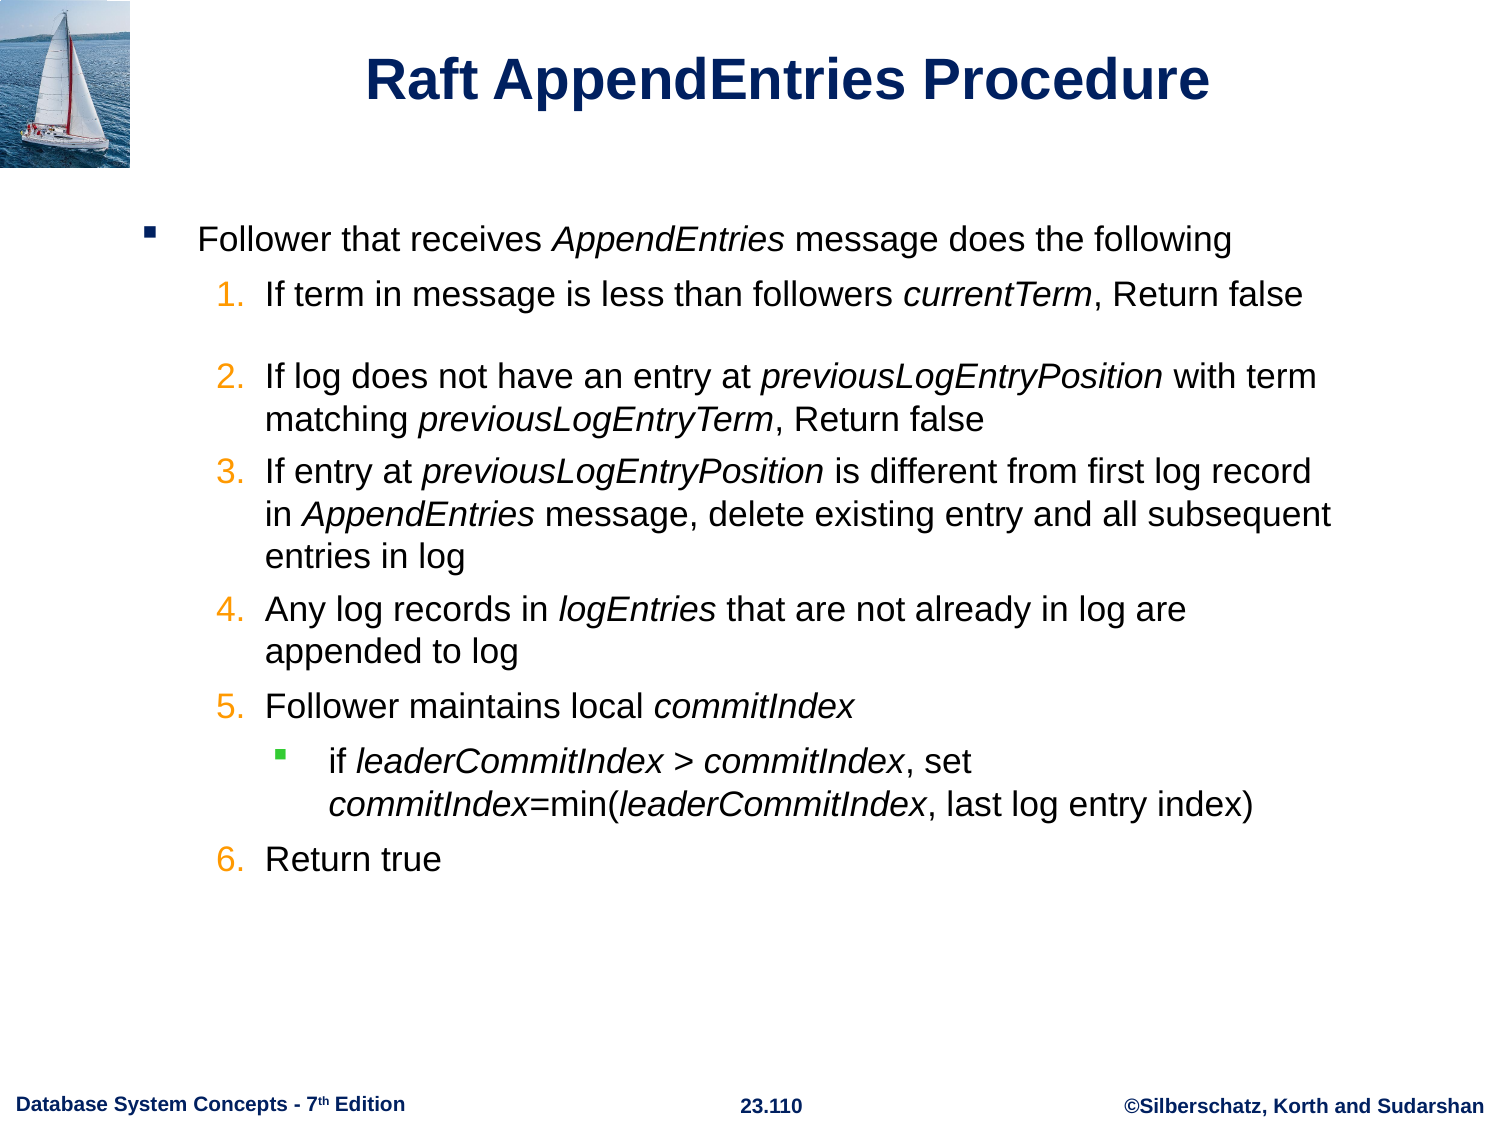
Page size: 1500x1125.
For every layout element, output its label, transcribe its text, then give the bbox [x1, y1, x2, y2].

picture [0, 0, 130, 168]
title Raft AppendEntries Procedure [125, 18, 1452, 120]
list Follower that receives AppendEntries message does the following 1. If term in message is less than followers currentTerm, Return false 2. If log does not have an entry at previousLogEntryPosition with term matching previousLogEntryTerm, Return false 3. If entry at previousLogEntryPosition is different from first log record in AppendEntries message, delete existing entry and all subsequent entries in log 4. Any log records in logEntries that are not already in log are appended to log 5. Follower maintains local commitIndex if leaderCommitIndex > commitIndex, set commitIndex=min(leaderCommitIndex, last log entry index) 6. Return true [126, 208, 1365, 932]
